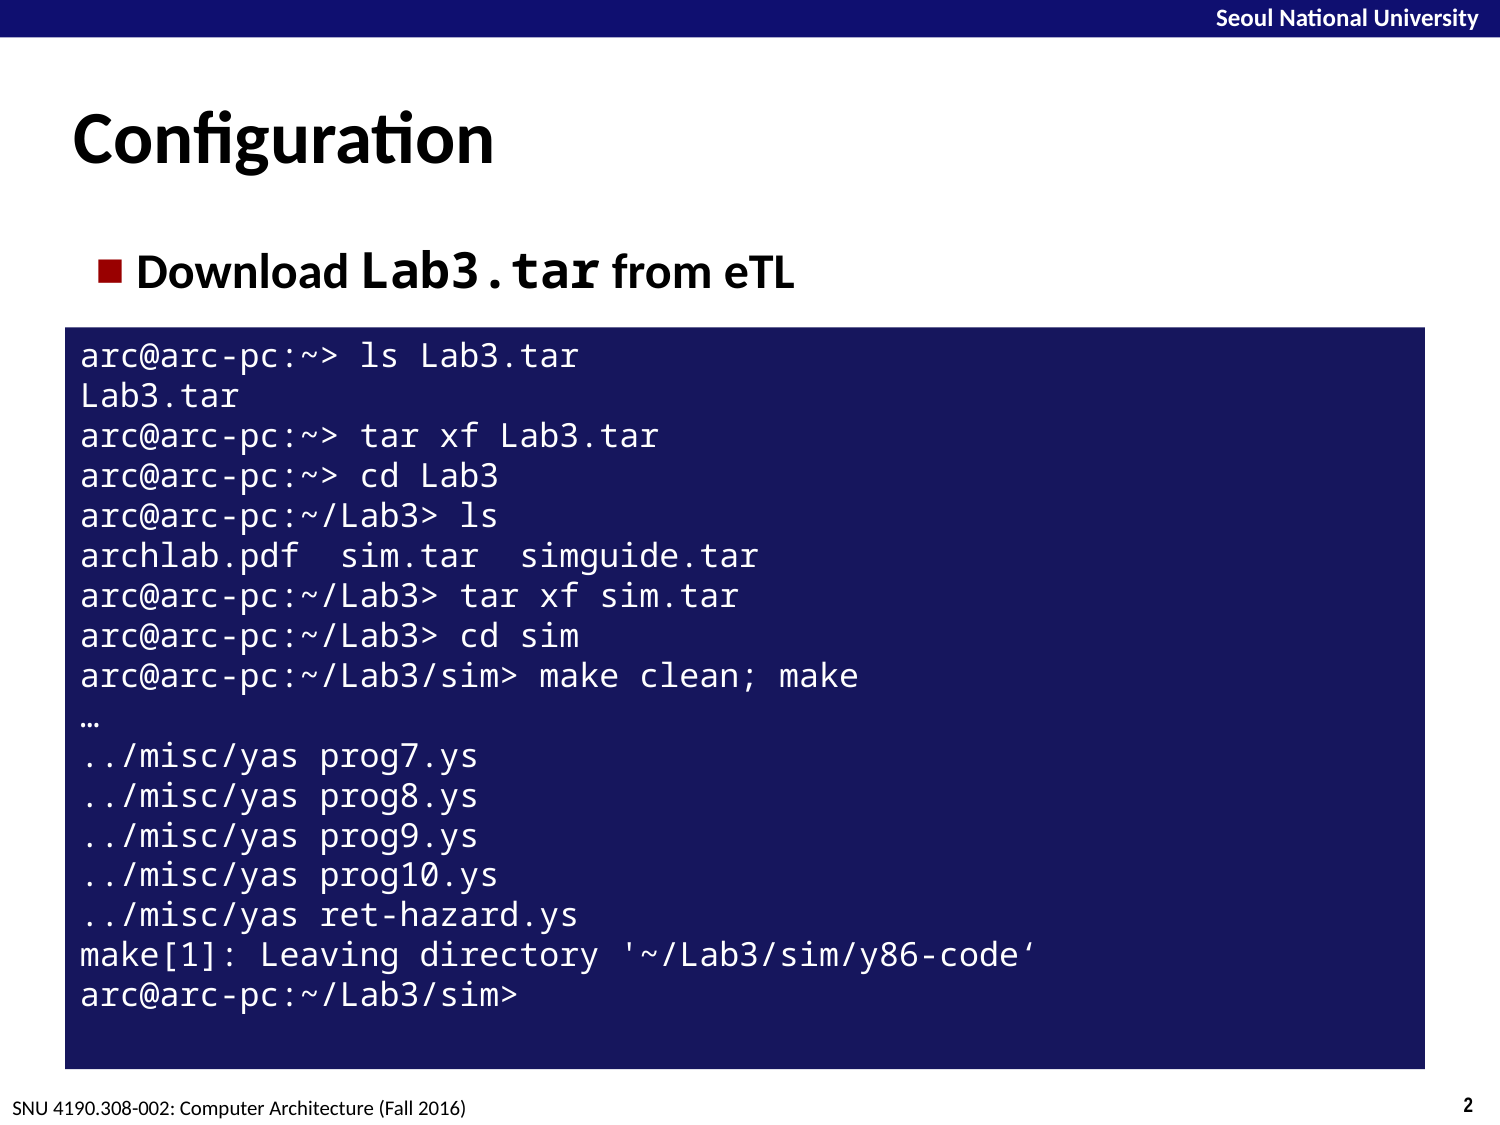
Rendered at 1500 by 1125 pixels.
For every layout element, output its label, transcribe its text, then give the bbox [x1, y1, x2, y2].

list Download Lab3.tar from eTL [65, 223, 1361, 325]
text_box arc@arc-pc:~> ls Lab3.tar Lab3.tar arc@arc-pc:~> tar xf Lab3.tar arc@arc-pc:~> cd Lab3 arc@arc-pc:~/Lab3> ls archlab.pdf sim.tar simguide.tar arc@arc-pc:~/Lab3> tar xf sim.tar arc@arc-pc:~/Lab3> cd sim arc@arc-pc:~/Lab3/sim> make clean; make … ../misc/yas prog7.ys ../misc/yas prog8.ys ../misc/yas prog9.ys ../misc/yas prog10.ys ../misc/yas ret-hazard.ys make[1]: Leaving directory '~/Lab3/sim/y86-code‘ arc@arc-pc:~/Lab3/sim> [63, 325, 1427, 1071]
title Configuration [58, 71, 1304, 197]
